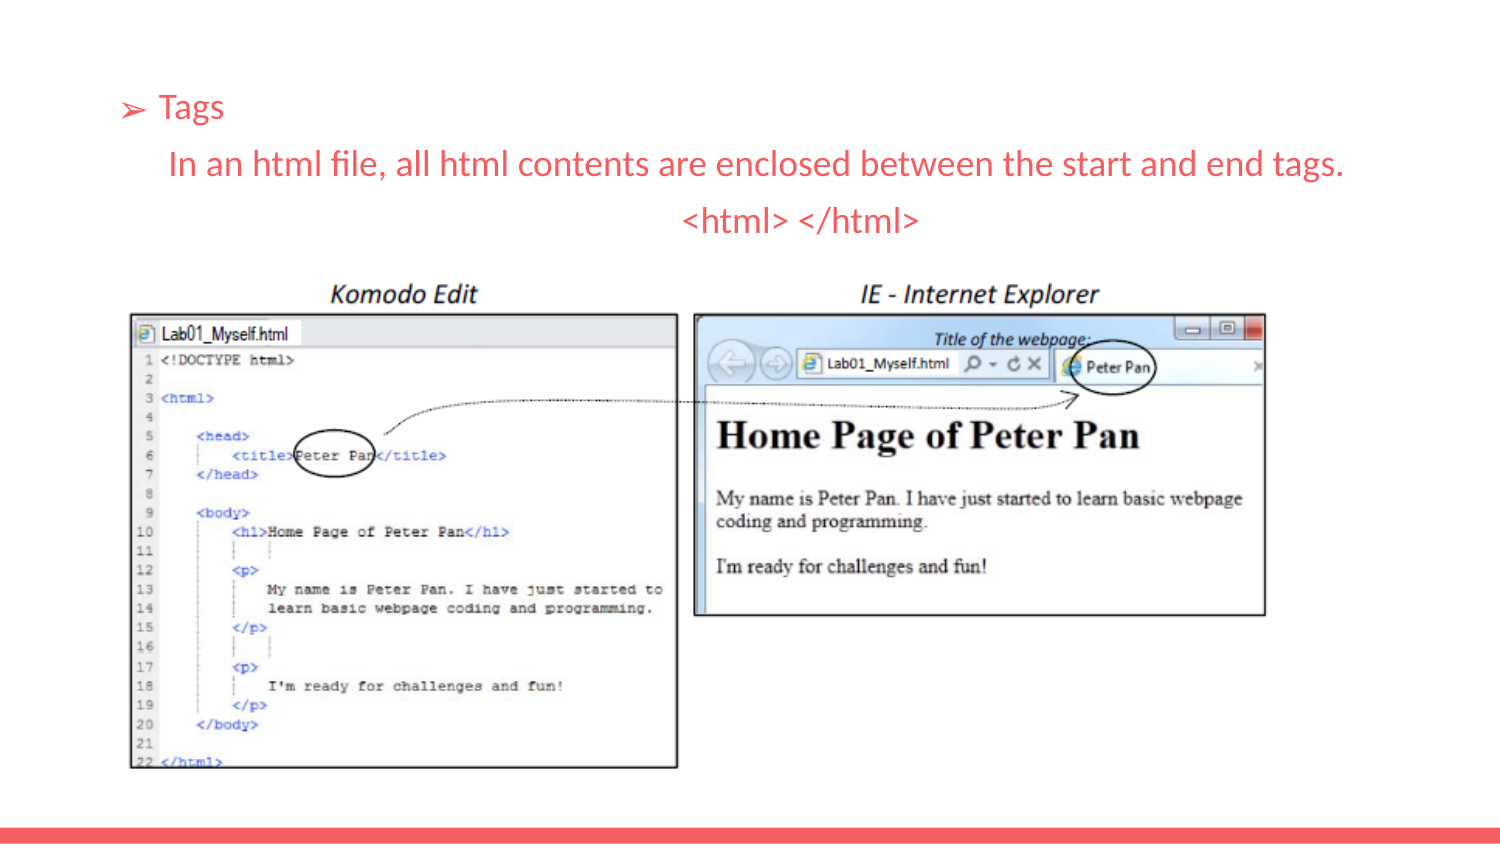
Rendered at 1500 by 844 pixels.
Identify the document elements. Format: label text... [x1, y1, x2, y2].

picture [123, 266, 1311, 786]
text_box Tags In an html file, all html contents are enclosed between the start and end tags. <html> </html> [102, 10, 1500, 572]
